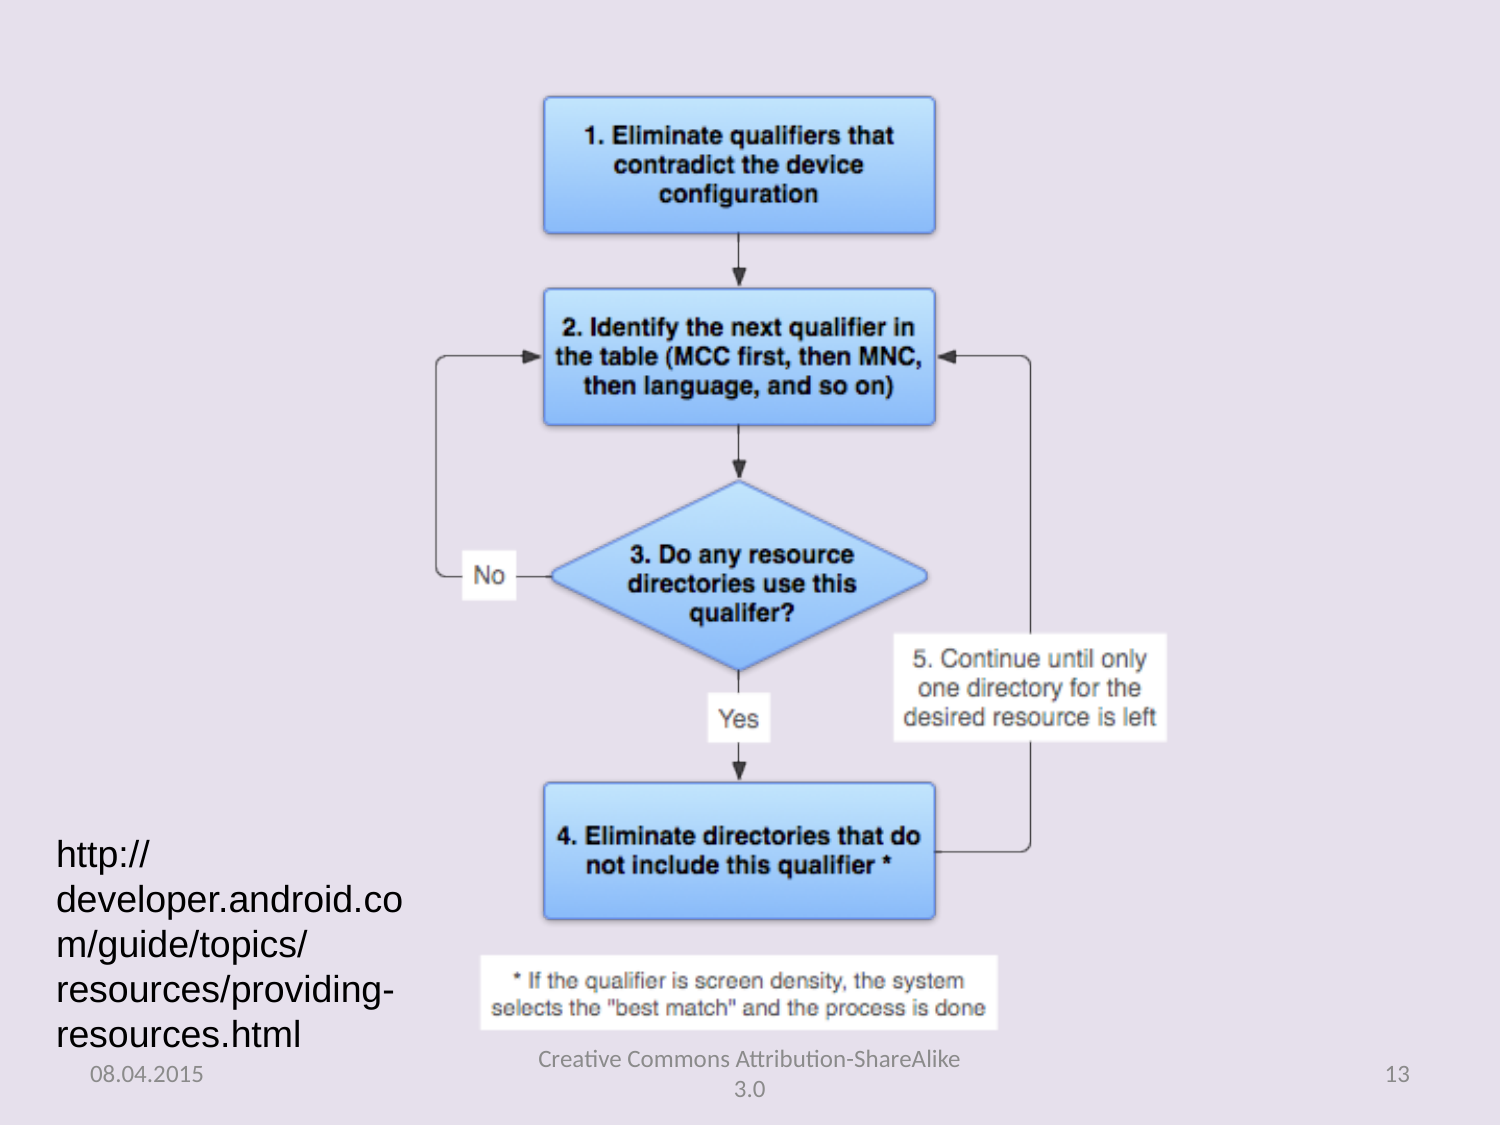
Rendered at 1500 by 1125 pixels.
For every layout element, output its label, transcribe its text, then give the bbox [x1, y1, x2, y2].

slide_number 13 [1074, 1042, 1425, 1103]
footer Creative Commons Attribution-ShareAlike 3.0 [512, 1047, 988, 1103]
text_box http://developer.android.com/guide/topics/resources/providing-resources.html [41, 822, 437, 1062]
picture [422, 77, 1176, 1039]
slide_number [75, 1062, 425, 1103]
